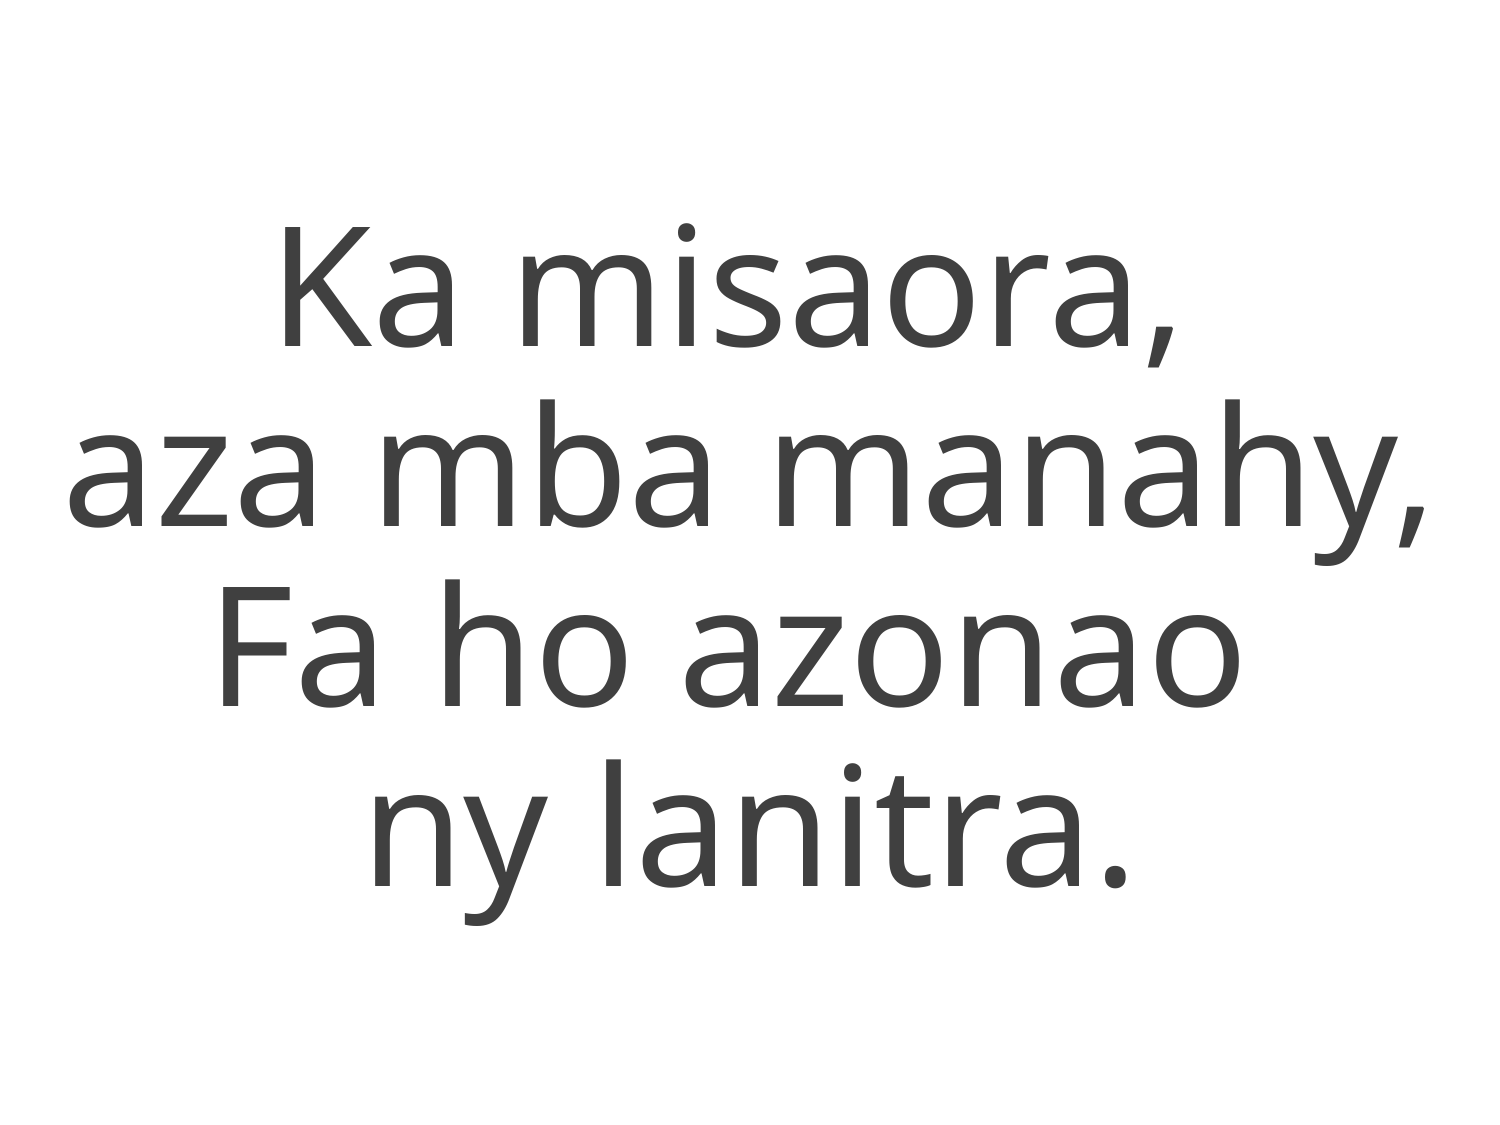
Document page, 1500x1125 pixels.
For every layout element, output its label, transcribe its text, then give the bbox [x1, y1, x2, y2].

title Ka misaora, aza mba manahy, Fa ho azonao ny lanitra. [0, 453, 1500, 672]
